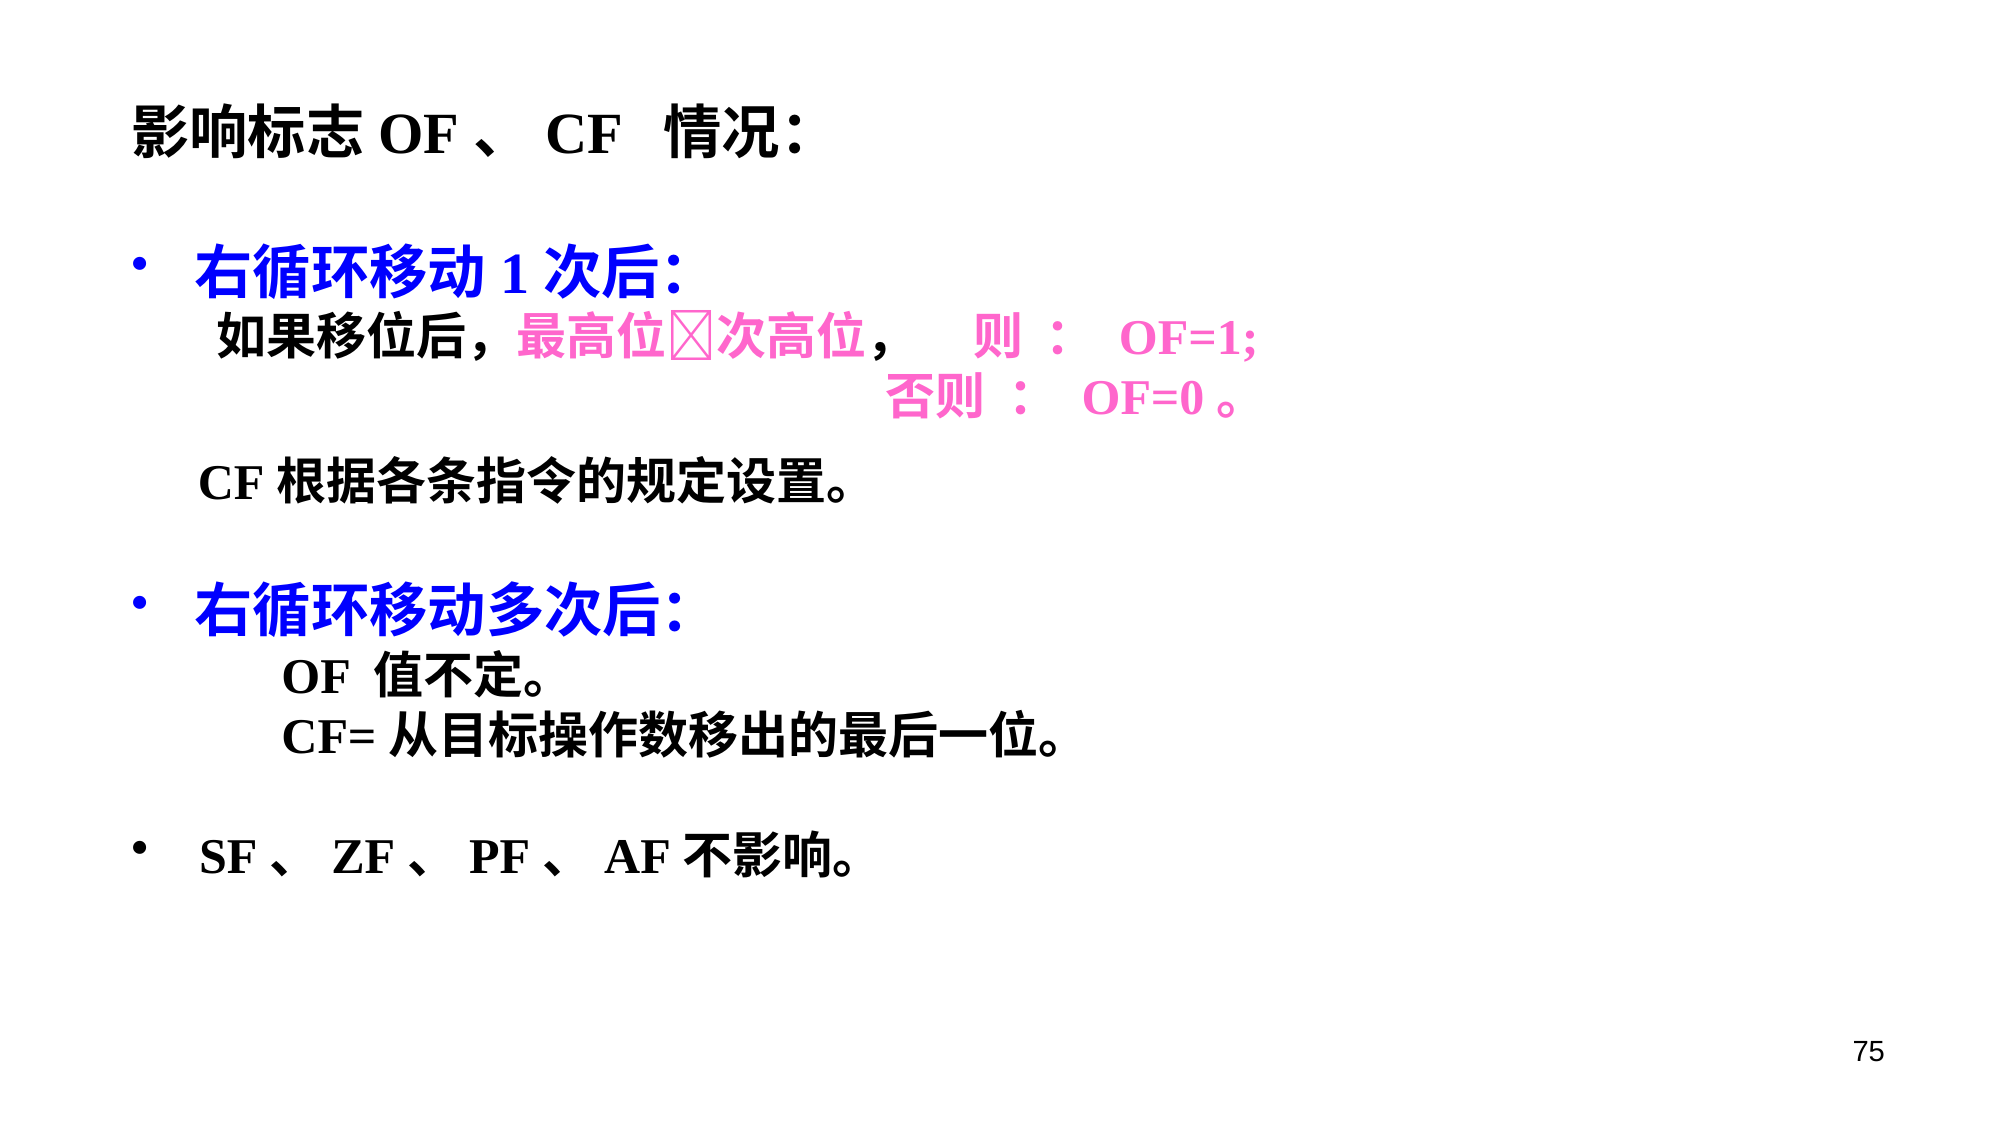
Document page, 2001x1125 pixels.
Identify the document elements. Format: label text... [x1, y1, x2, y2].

slide_number 75 [1433, 1024, 1901, 1103]
text_box 影响标志OF、CF 情况： 右循环移动1次后： 如果移位后，最高位次高位， 则 ： OF=1; 否则 ： OF=0。 CF根据各条指令的规定设置。 右循环移动多次后： OF 值不定。 CF=从目标操作数移出的最后一位。 SF、ZF、PF、AF不影响。 [116, 87, 1934, 891]
